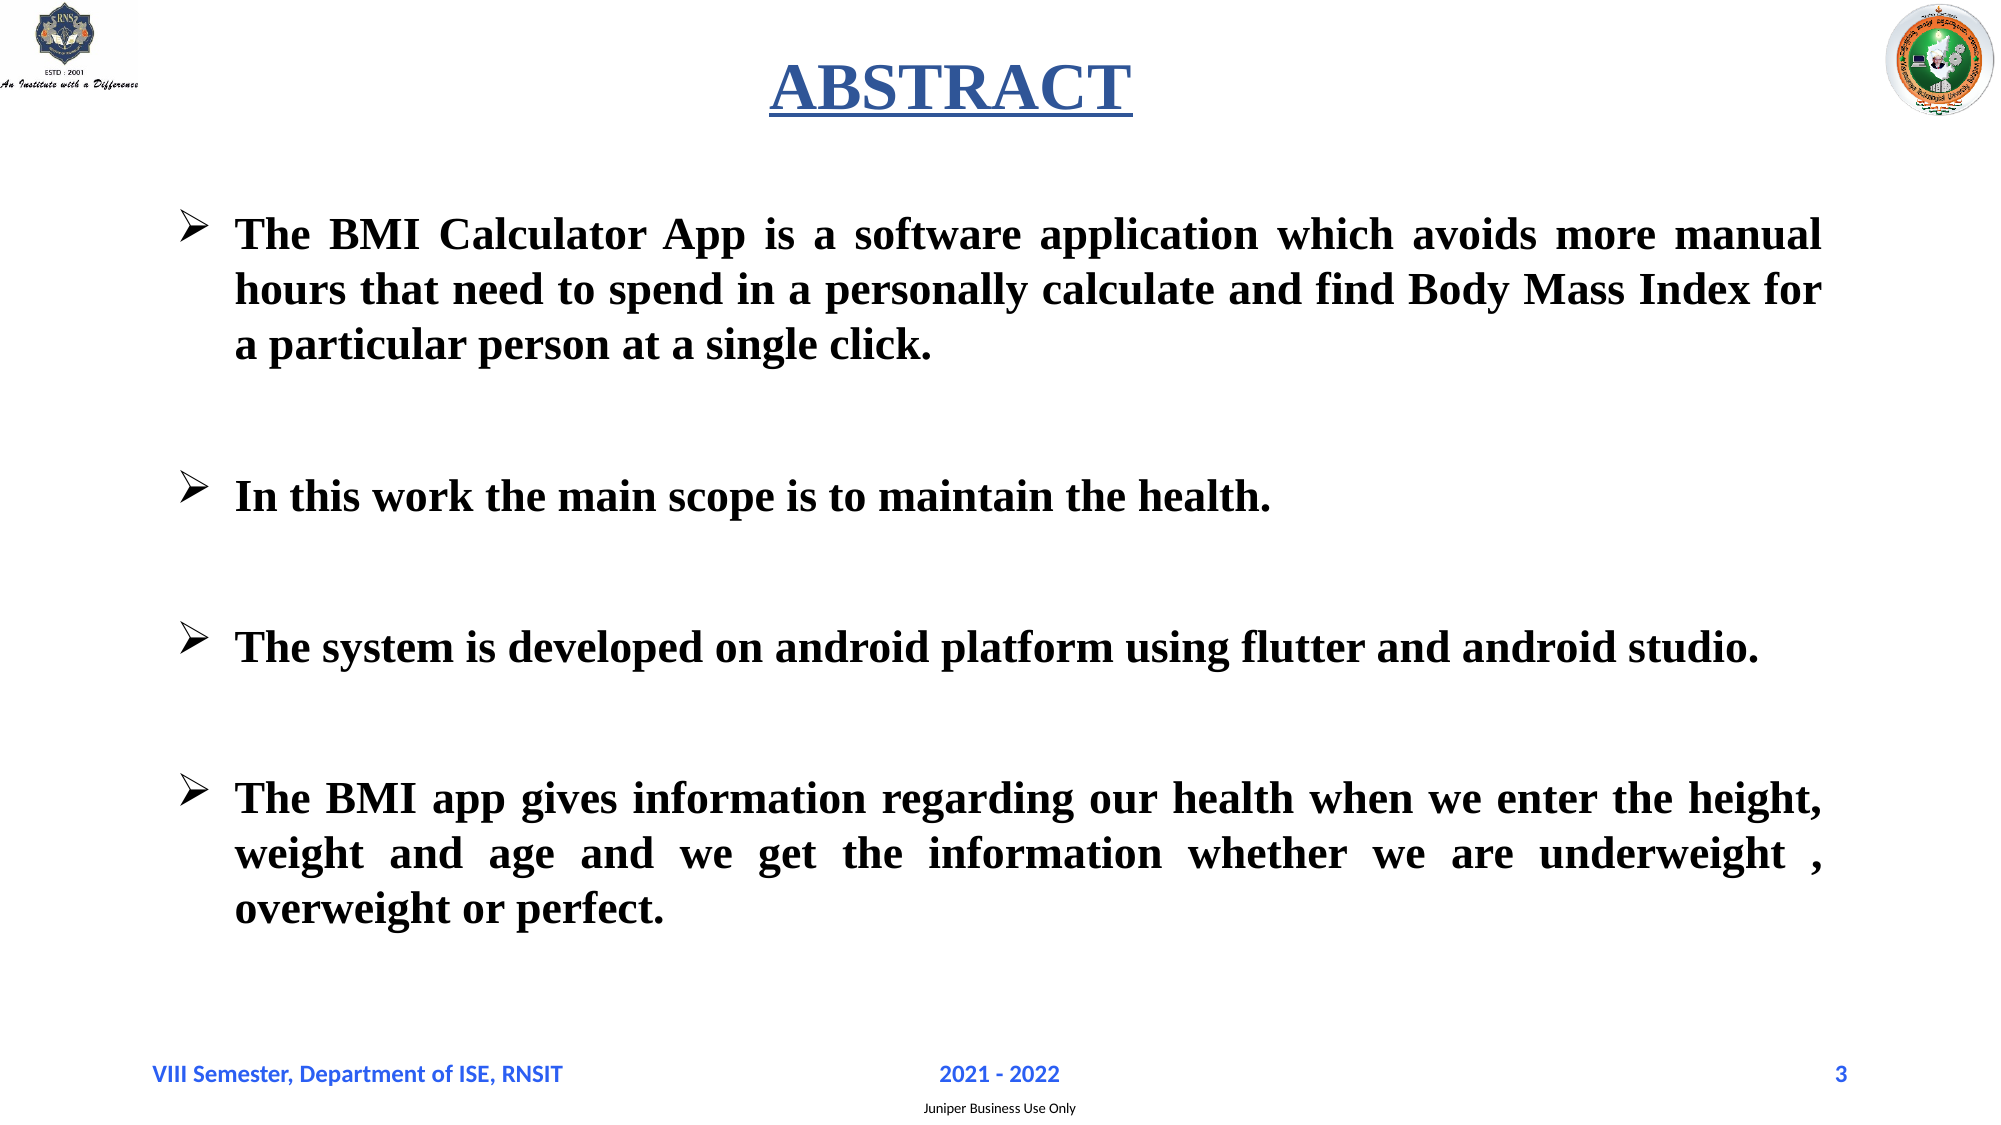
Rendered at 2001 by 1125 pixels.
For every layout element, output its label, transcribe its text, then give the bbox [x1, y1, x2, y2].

picture [1882, 2, 1997, 117]
slide_number 3 [1412, 1042, 1863, 1103]
footer 2021 - 2022 [662, 1042, 1338, 1103]
list The BMI Calculator App is a software application which avoids more manual hours that need to spend in a personally calculate and find Body Mass Index for a particular person at a single click. In this work the main scope is to maintain the health. The system is developed on android platform using flutter and android studio. The BMI app gives information regarding our health when we enter the height, weight and age and we get the information whether we are underweight , overweight or perfect. [161, 196, 1839, 951]
picture [0, 0, 138, 90]
slide_number VIII Semester, Department of ISE, RNSIT [137, 1042, 662, 1103]
title ABSTRACT [338, 44, 1564, 151]
